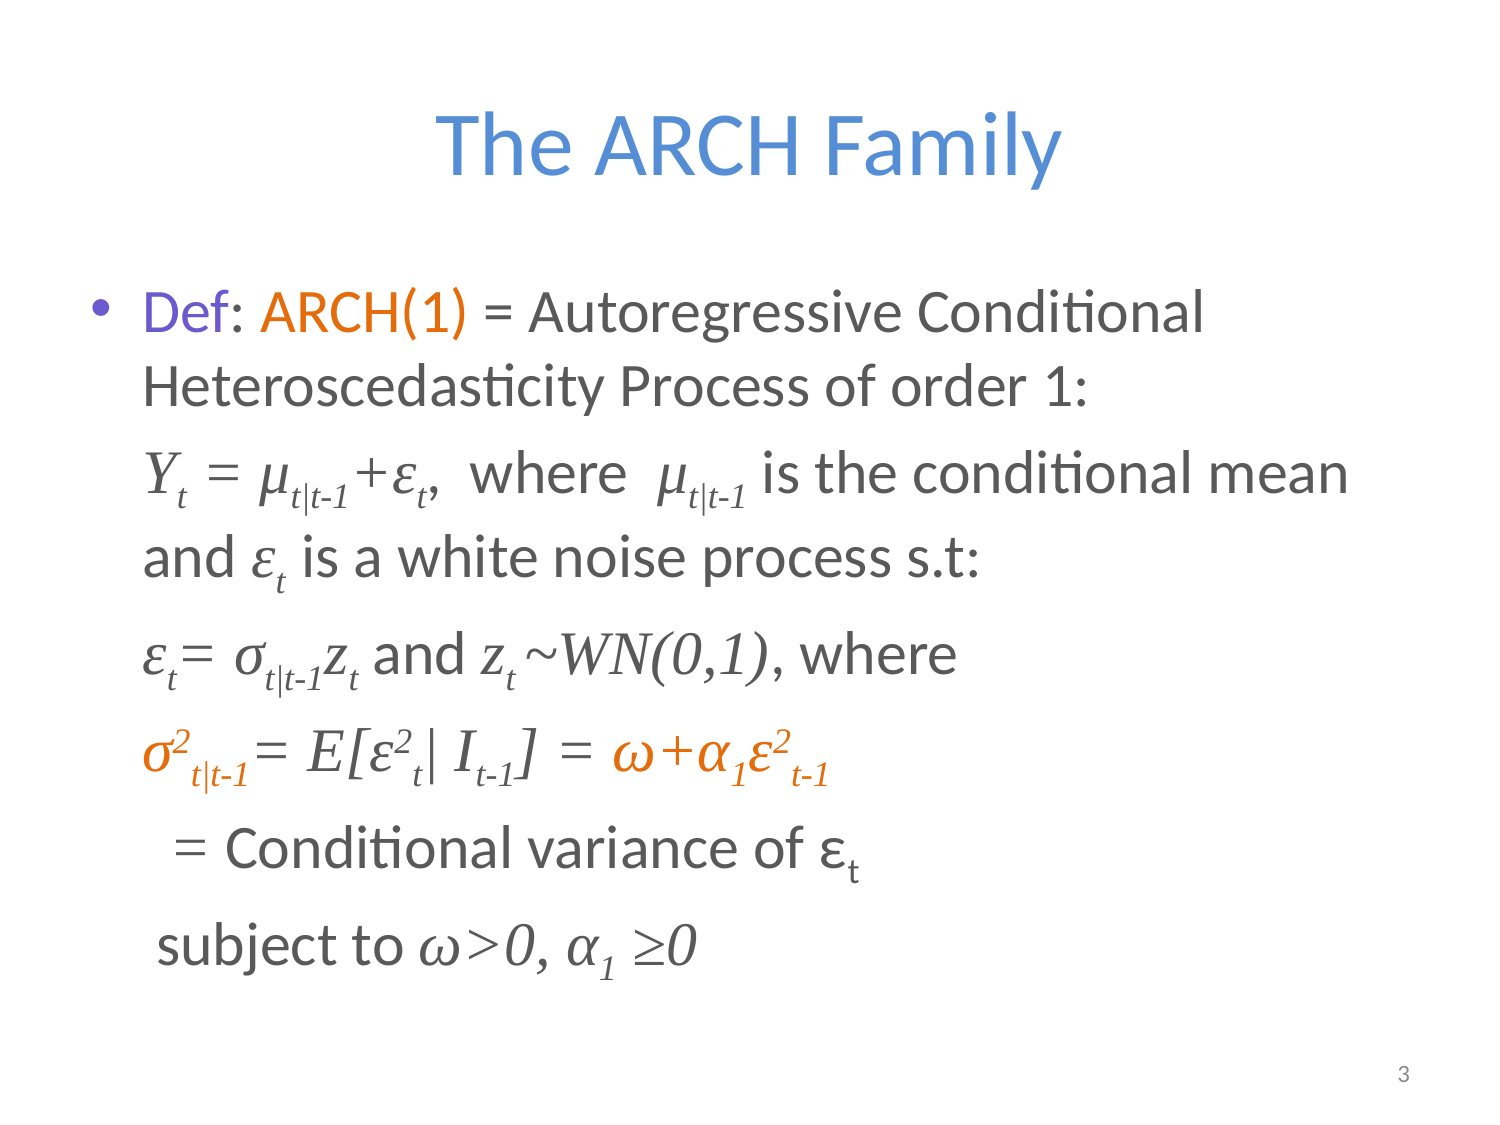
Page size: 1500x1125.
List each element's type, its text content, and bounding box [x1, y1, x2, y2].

list Def: ARCH(1) = Autoregressive Conditional Heteroscedasticity Process of order 1: Yt = μt|t-1+εt, where μt|t-1 is the conditional mean and εt is a white noise process s.t: εt= σt|t-1zt and zt ~WN(0,1), where σ2t|t-1= E[ε2t| It-1] = ω+α1ε2t-1 = Conditional variance of εt subject to ω>0, α1 ≥0 [75, 262, 1425, 1005]
title The ARCH Family [75, 45, 1425, 233]
slide_number 3 [1074, 1042, 1425, 1103]
